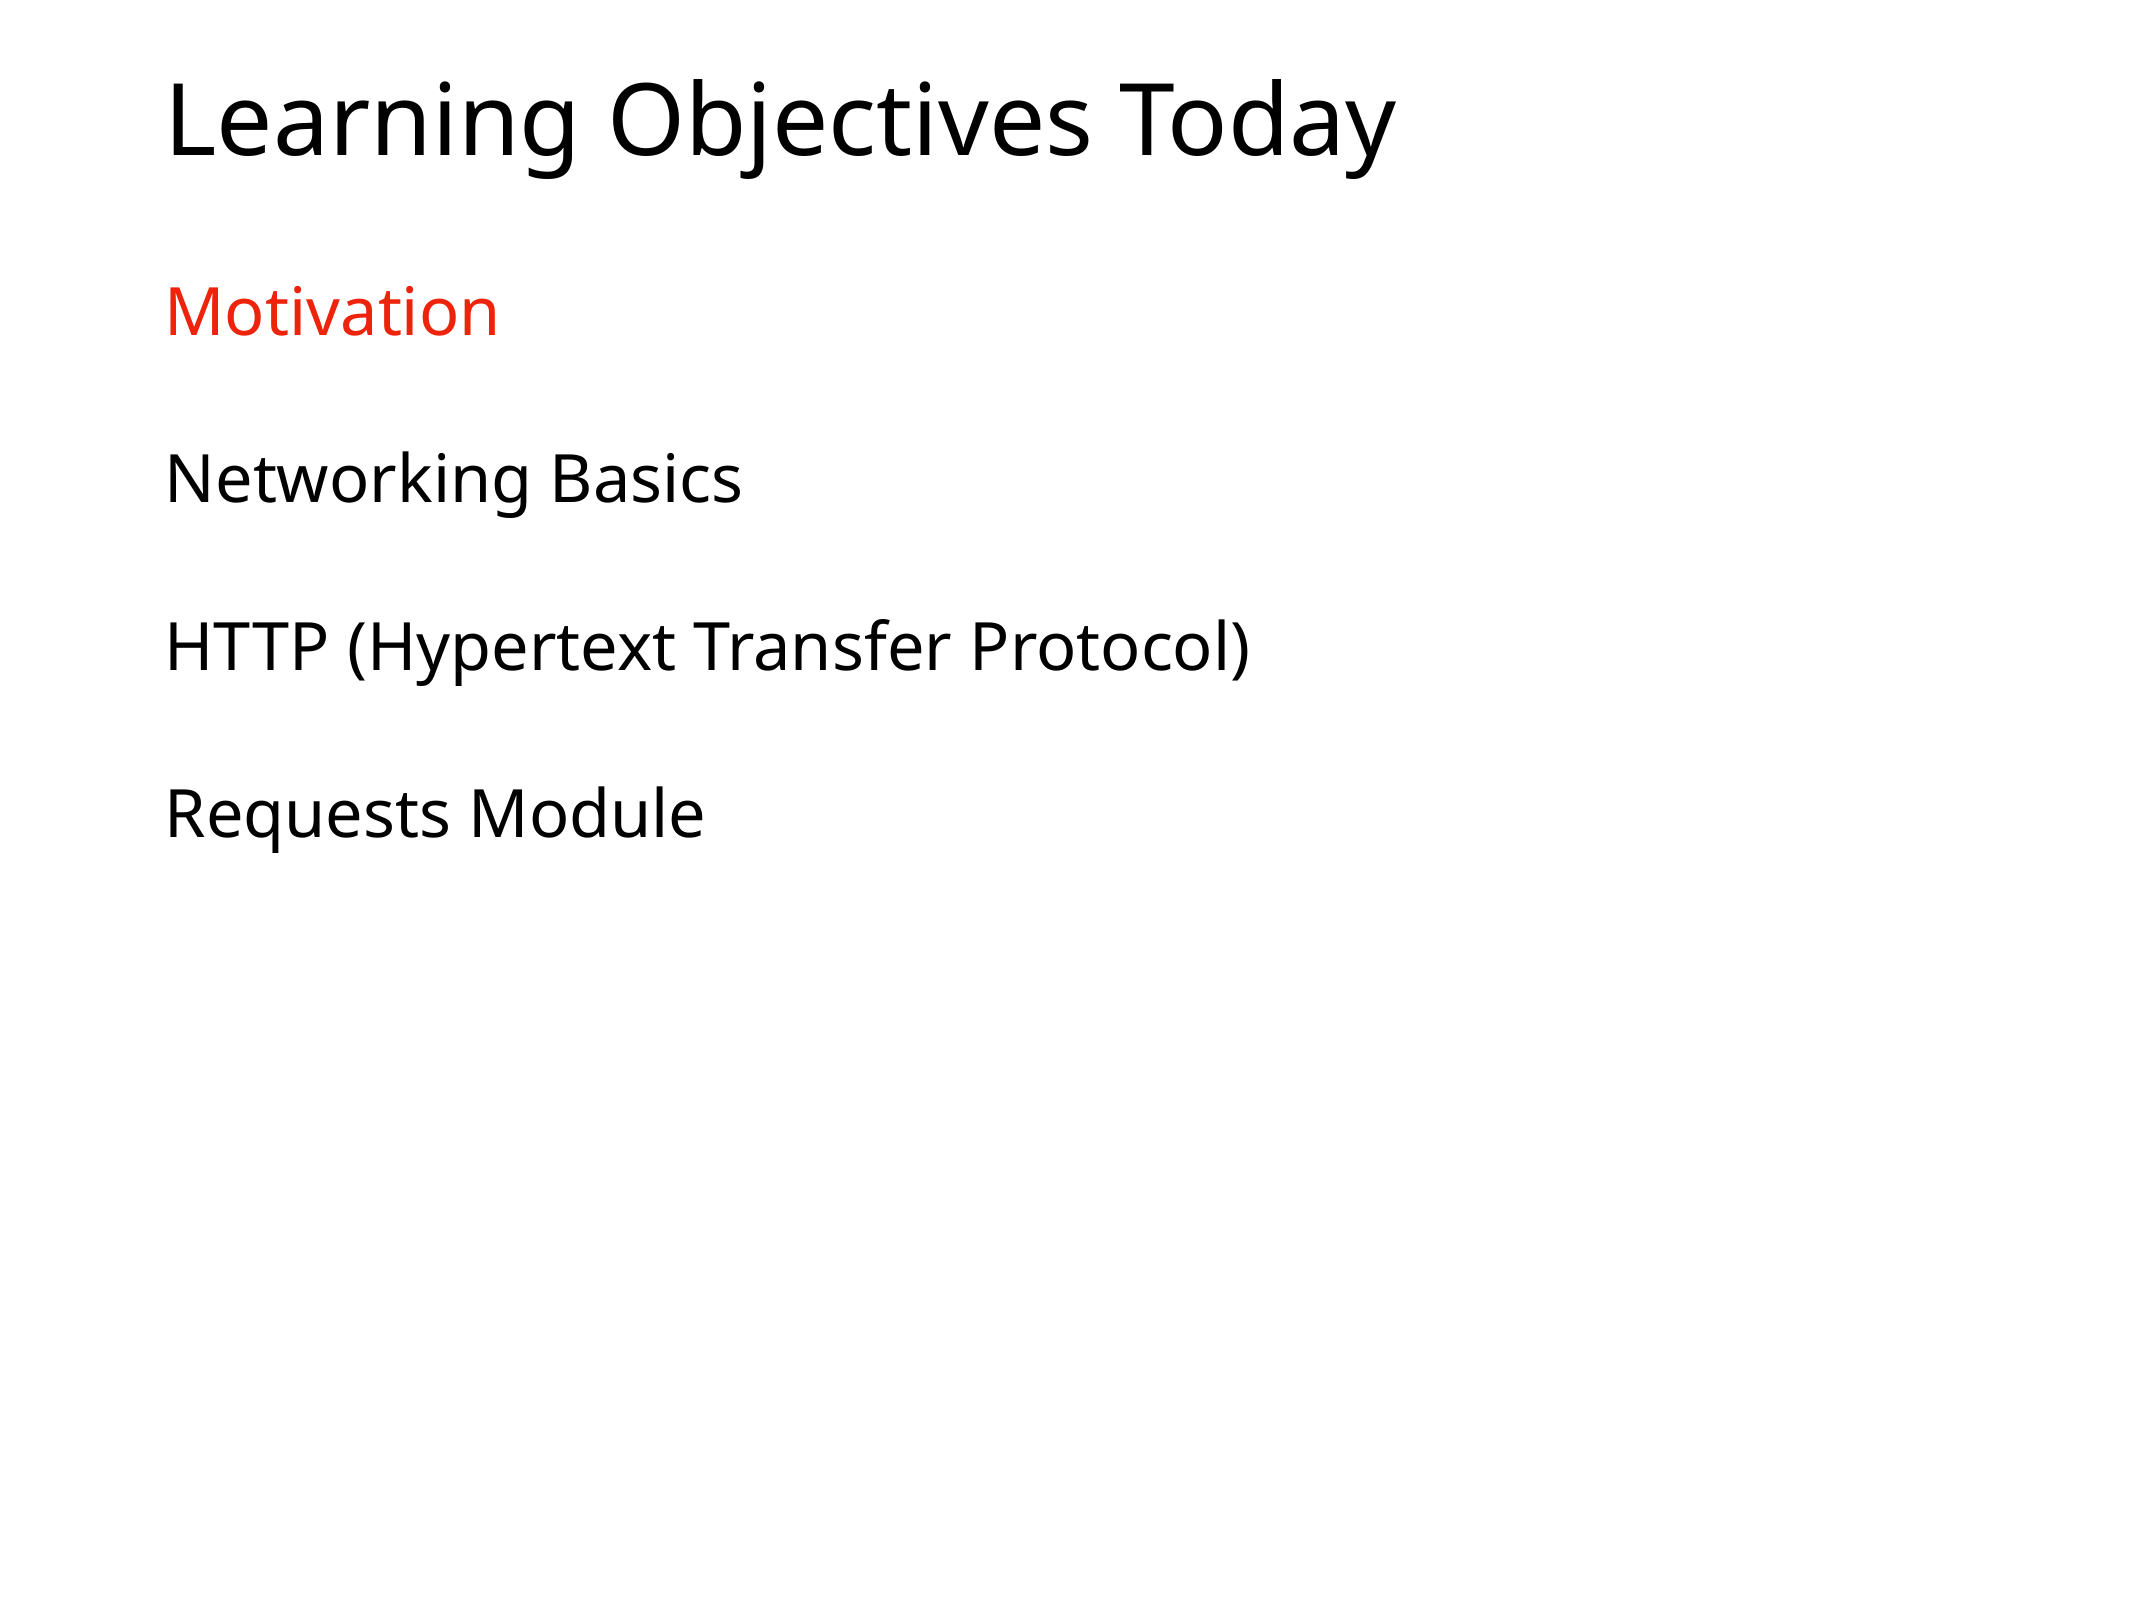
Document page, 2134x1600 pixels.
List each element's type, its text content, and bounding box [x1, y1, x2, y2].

list Motivation Networking Basics HTTP (Hypertext Transfer Protocol) Requests Module [155, 259, 1978, 1529]
title Learning Objectives Today [155, 41, 1978, 191]
